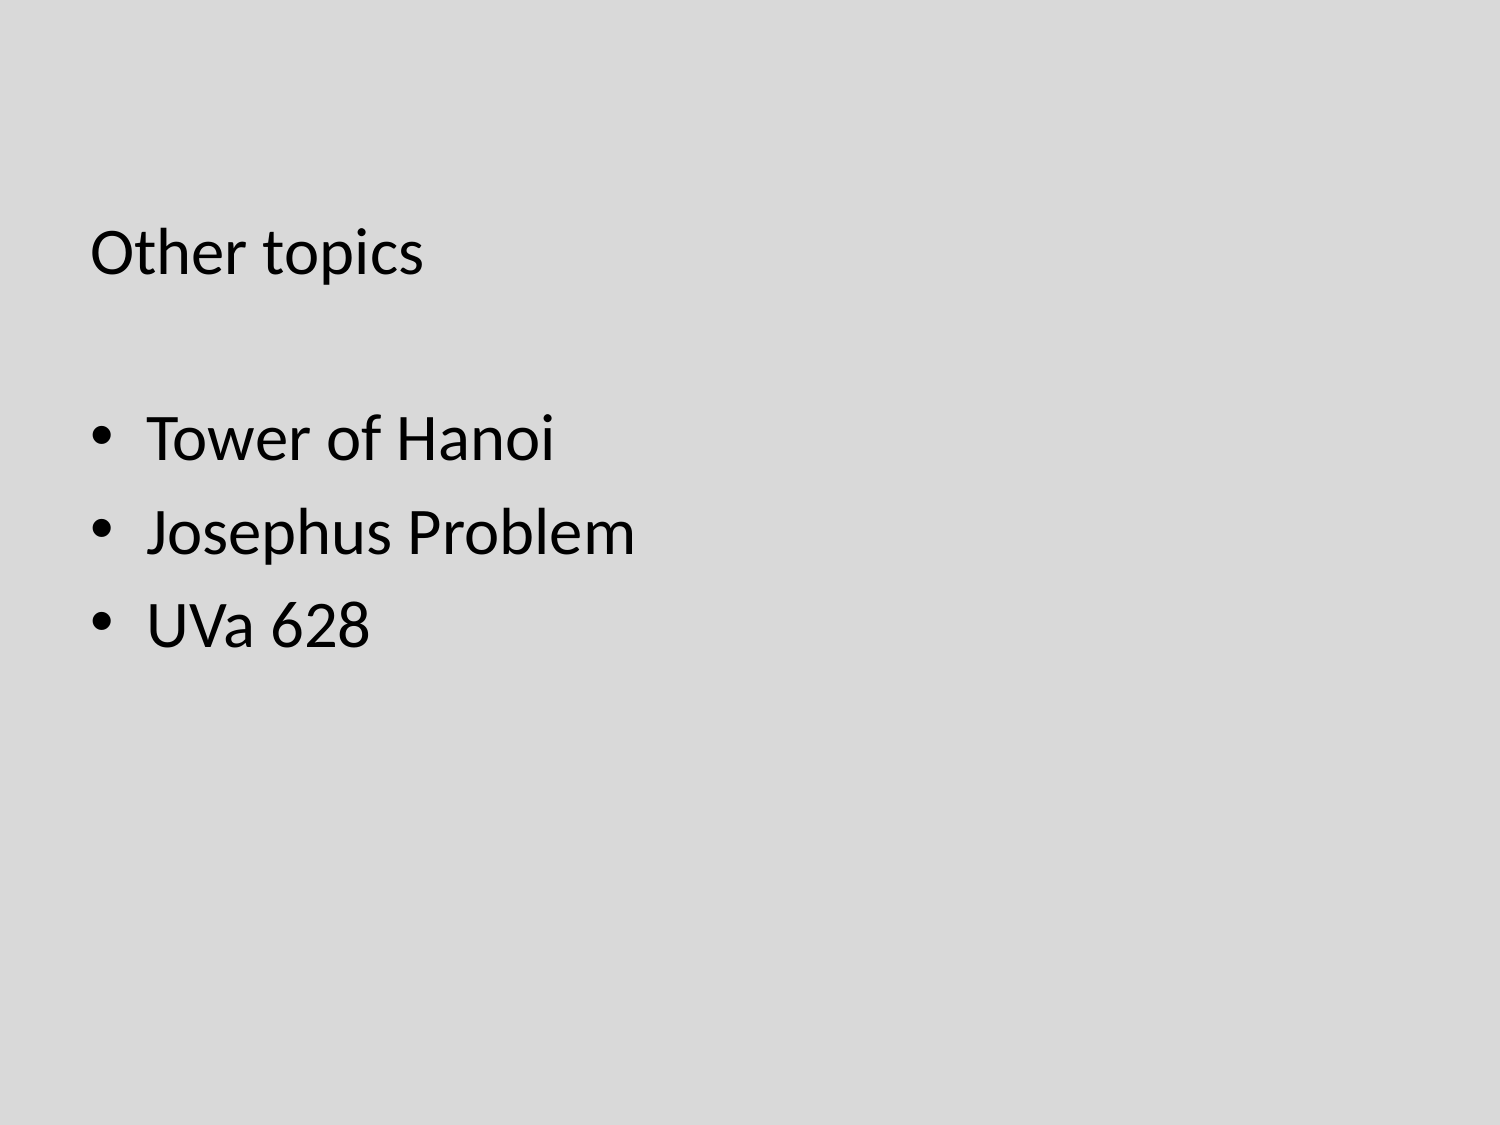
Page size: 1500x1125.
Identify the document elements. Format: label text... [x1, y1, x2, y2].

list Other topics Tower of Hanoi Josephus Problem UVa 628 [75, 200, 1425, 943]
